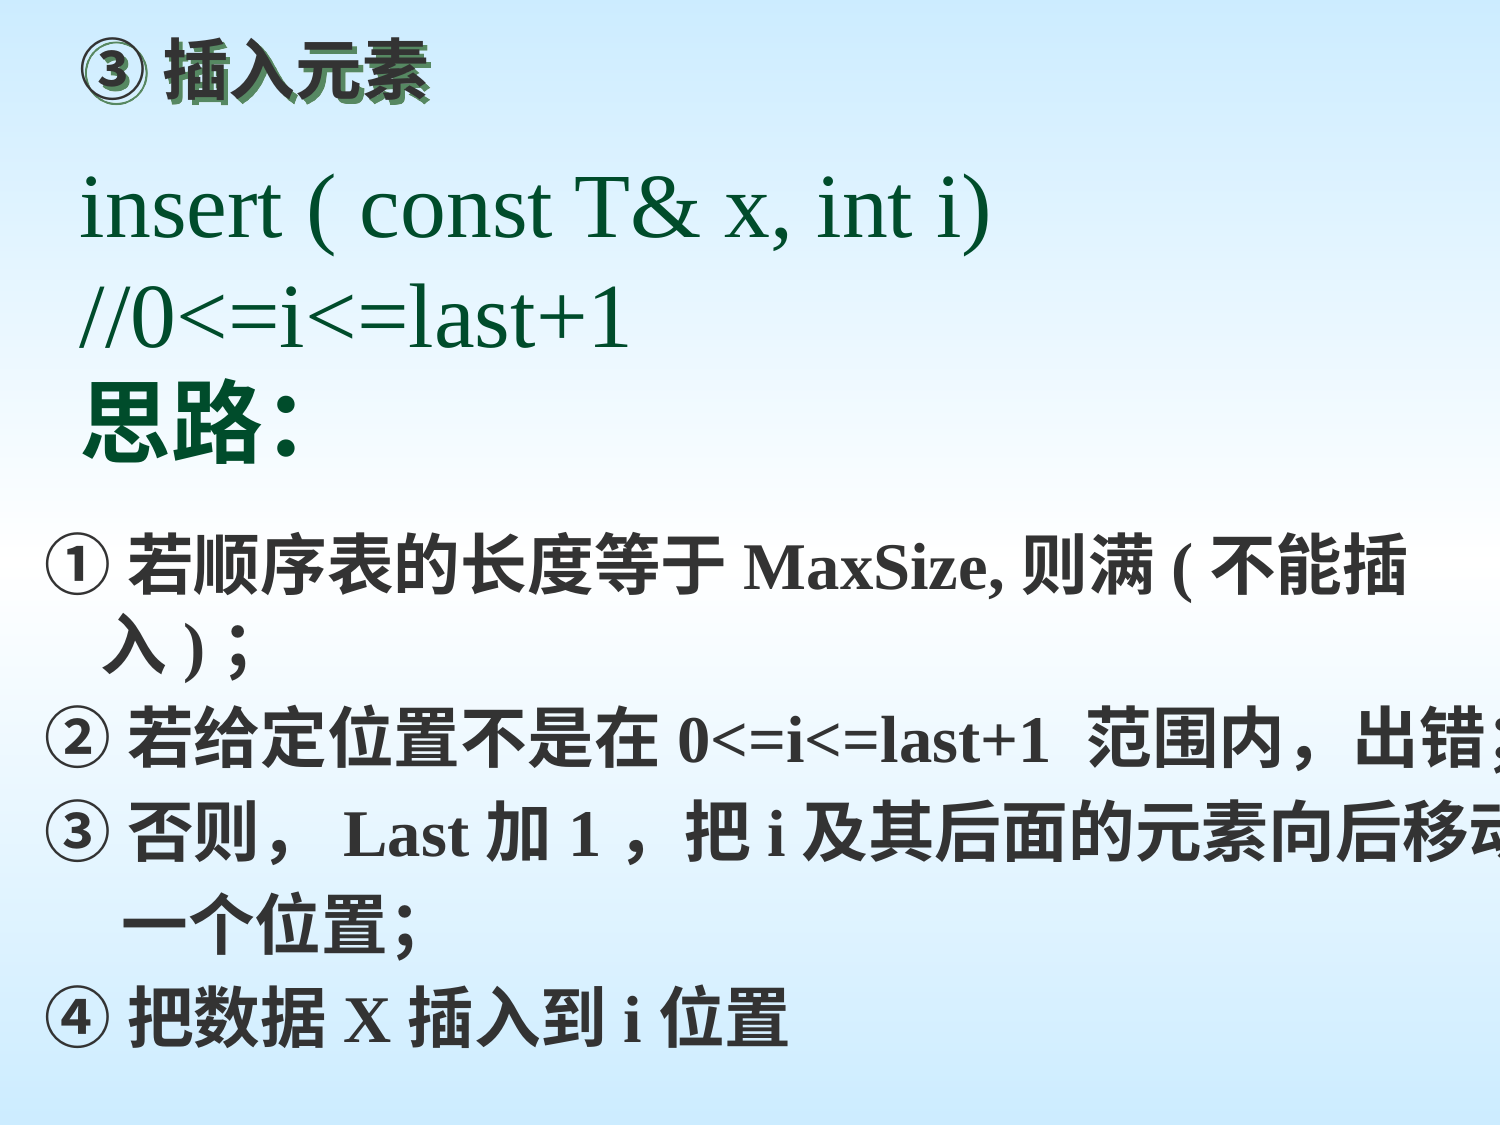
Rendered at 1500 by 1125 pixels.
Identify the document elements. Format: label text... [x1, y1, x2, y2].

list ①若顺序表的长度等于MaxSize,则满(不能插入)； ②若给定位置不是在0<=i<=last+1 范围内，出错； ③否则，Last加1，把i及其后面的元素向后移动 一个位置； ④把数据X插入到i位置 [29, 515, 1500, 1012]
text_box ③插入元素 [64, 20, 739, 116]
title insert ( const T& x, int i) //0<=i<=last+1 思路： [64, 255, 1500, 483]
